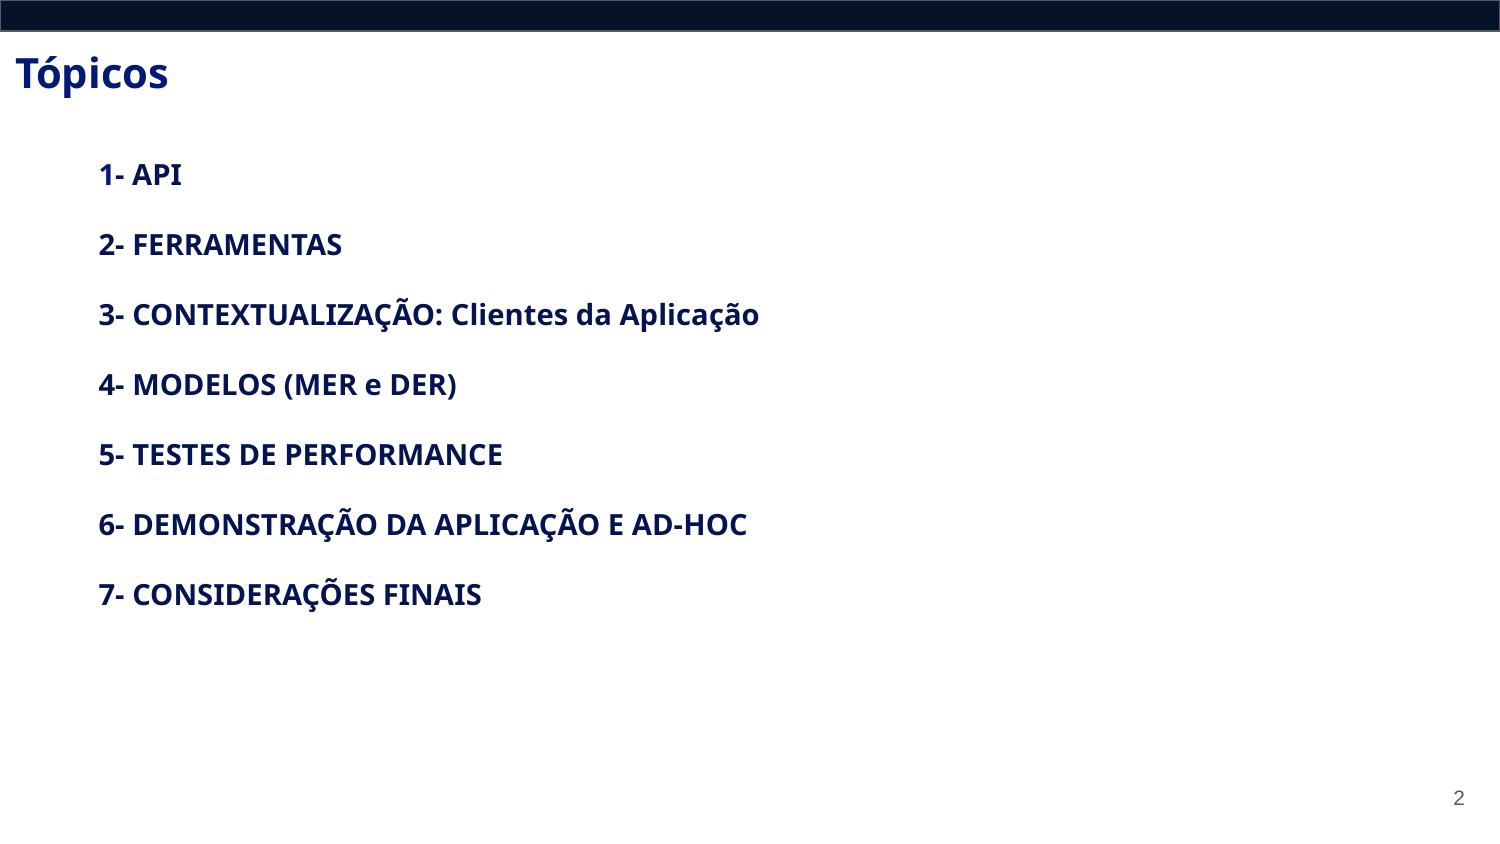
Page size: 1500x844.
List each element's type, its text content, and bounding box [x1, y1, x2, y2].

slide_number ‹#› [1389, 764, 1480, 830]
text_box Tópicos [0, 31, 789, 112]
text_box 1- API 2- FERRAMENTAS 3- CONTEXTUALIZAÇÃO: Clientes da Aplicação 4- MODELOS (MER e DER) 5- TESTES DE PERFORMANCE 6- DEMONSTRAÇÃO DA APLICAÇÃO E AD-HOC 7- CONSIDERAÇÕES FINAIS [83, 141, 782, 696]
